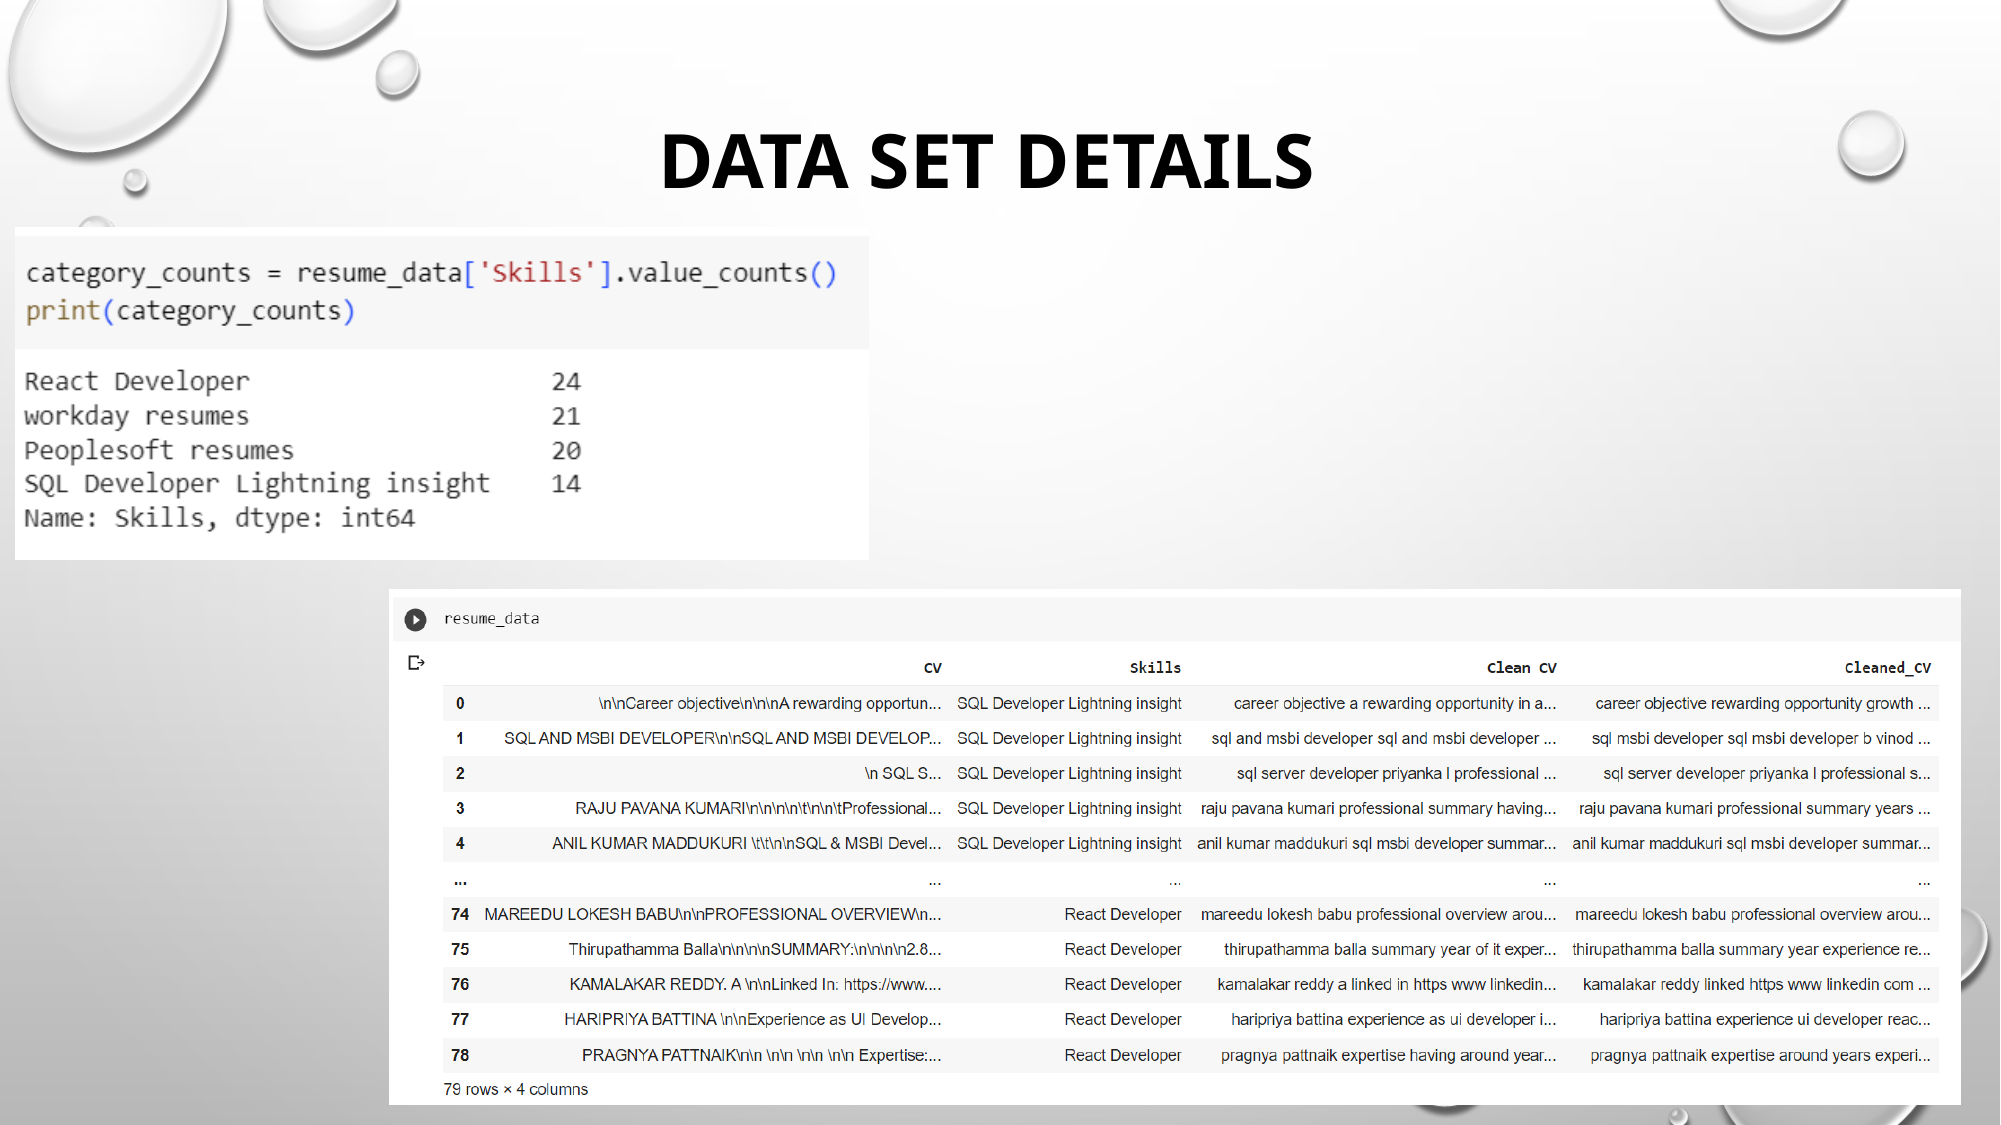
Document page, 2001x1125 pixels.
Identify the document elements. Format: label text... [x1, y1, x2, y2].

picture [0, 0, 2000, 1125]
title DATA SET DETAILS [137, 23, 1838, 305]
